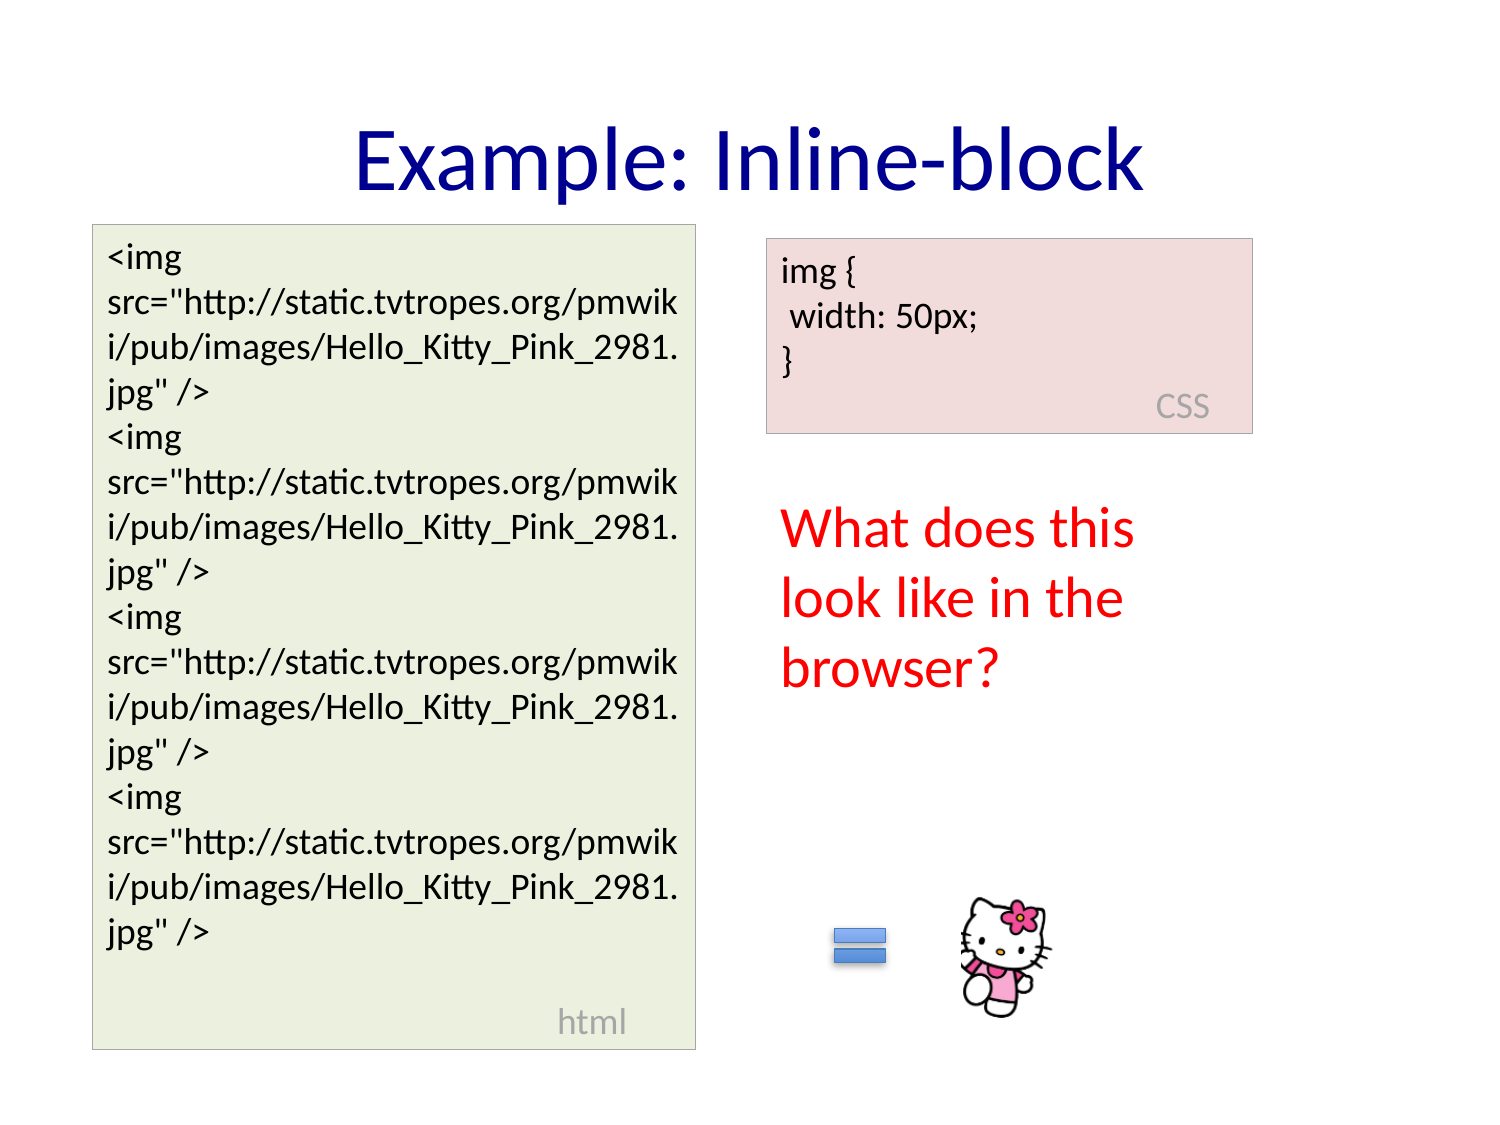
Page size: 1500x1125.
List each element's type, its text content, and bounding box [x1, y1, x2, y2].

title Example: Inline-block [75, 72, 1425, 236]
text_box [834, 928, 886, 943]
picture [960, 848, 1089, 1039]
text_box <img src="http://static.tvtropes.org/pmwiki/pub/images/Hello_Kitty_Pink_2981.jpg" /> <img src="http://static.tvtropes.org/pmwiki/pub/images/Hello_Kitty_Pink_2981.jpg" /> <img src="http://static.tvtropes.org/pmwiki/pub/images/Hello_Kitty_Pink_2981.jpg" /> <img src="http://static.tvtropes.org/pmwiki/pub/images/Hello_Kitty_Pink_2981.jpg" /> html [92, 224, 696, 1050]
text_box What does this look like in the browser? [766, 482, 1230, 707]
text_box img { width: 50px; } CSS [766, 238, 1253, 434]
text_box [834, 948, 886, 963]
